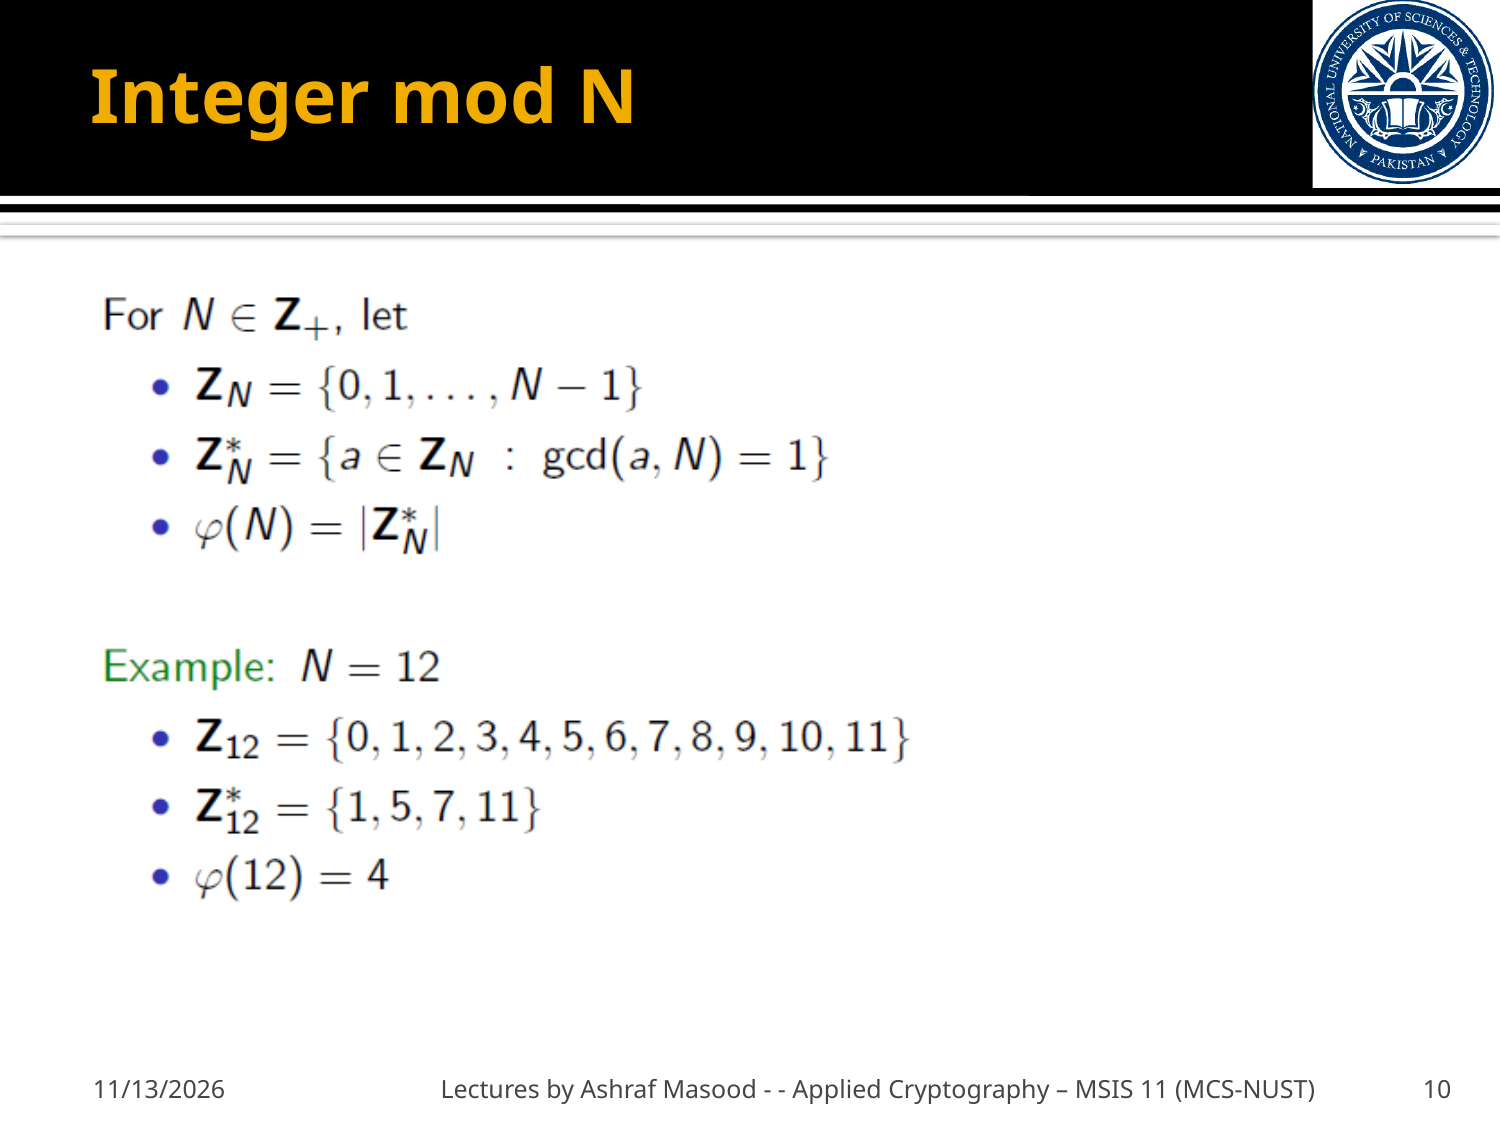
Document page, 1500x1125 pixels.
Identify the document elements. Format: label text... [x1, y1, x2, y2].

title Integer mod N [75, 12, 1313, 175]
picture [87, 271, 1008, 938]
slide_number 10 [1345, 1062, 1467, 1108]
footer Lectures by Ashraf Masood - - Applied Cryptography – MSIS 11 (MCS-NUST) [433, 1062, 1337, 1108]
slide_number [75, 1062, 425, 1108]
picture [1312, 0, 1500, 188]
